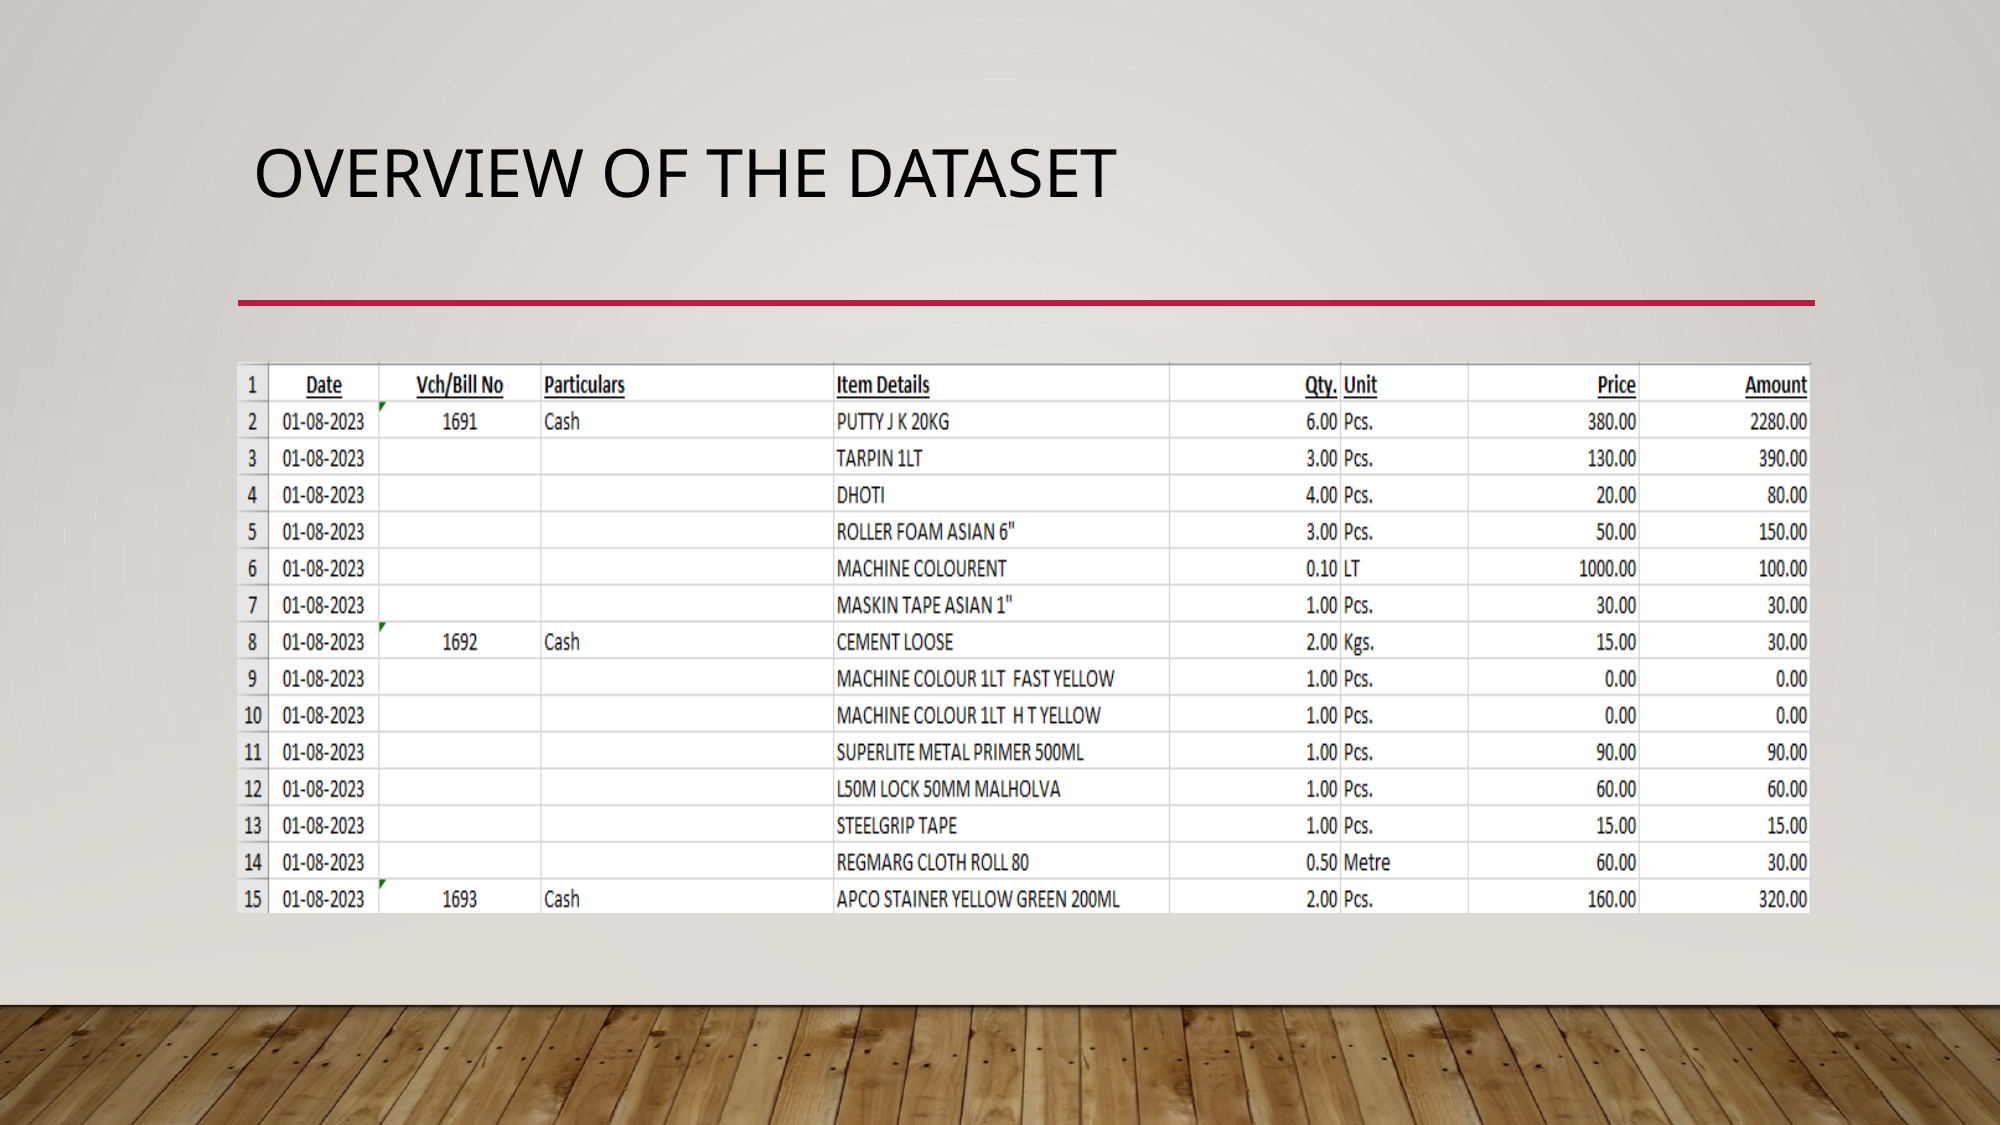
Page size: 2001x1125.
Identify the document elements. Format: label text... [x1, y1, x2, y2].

title overview of the dataset [238, 131, 1814, 305]
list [237, 362, 1811, 913]
picture [0, 1005, 2000, 1125]
